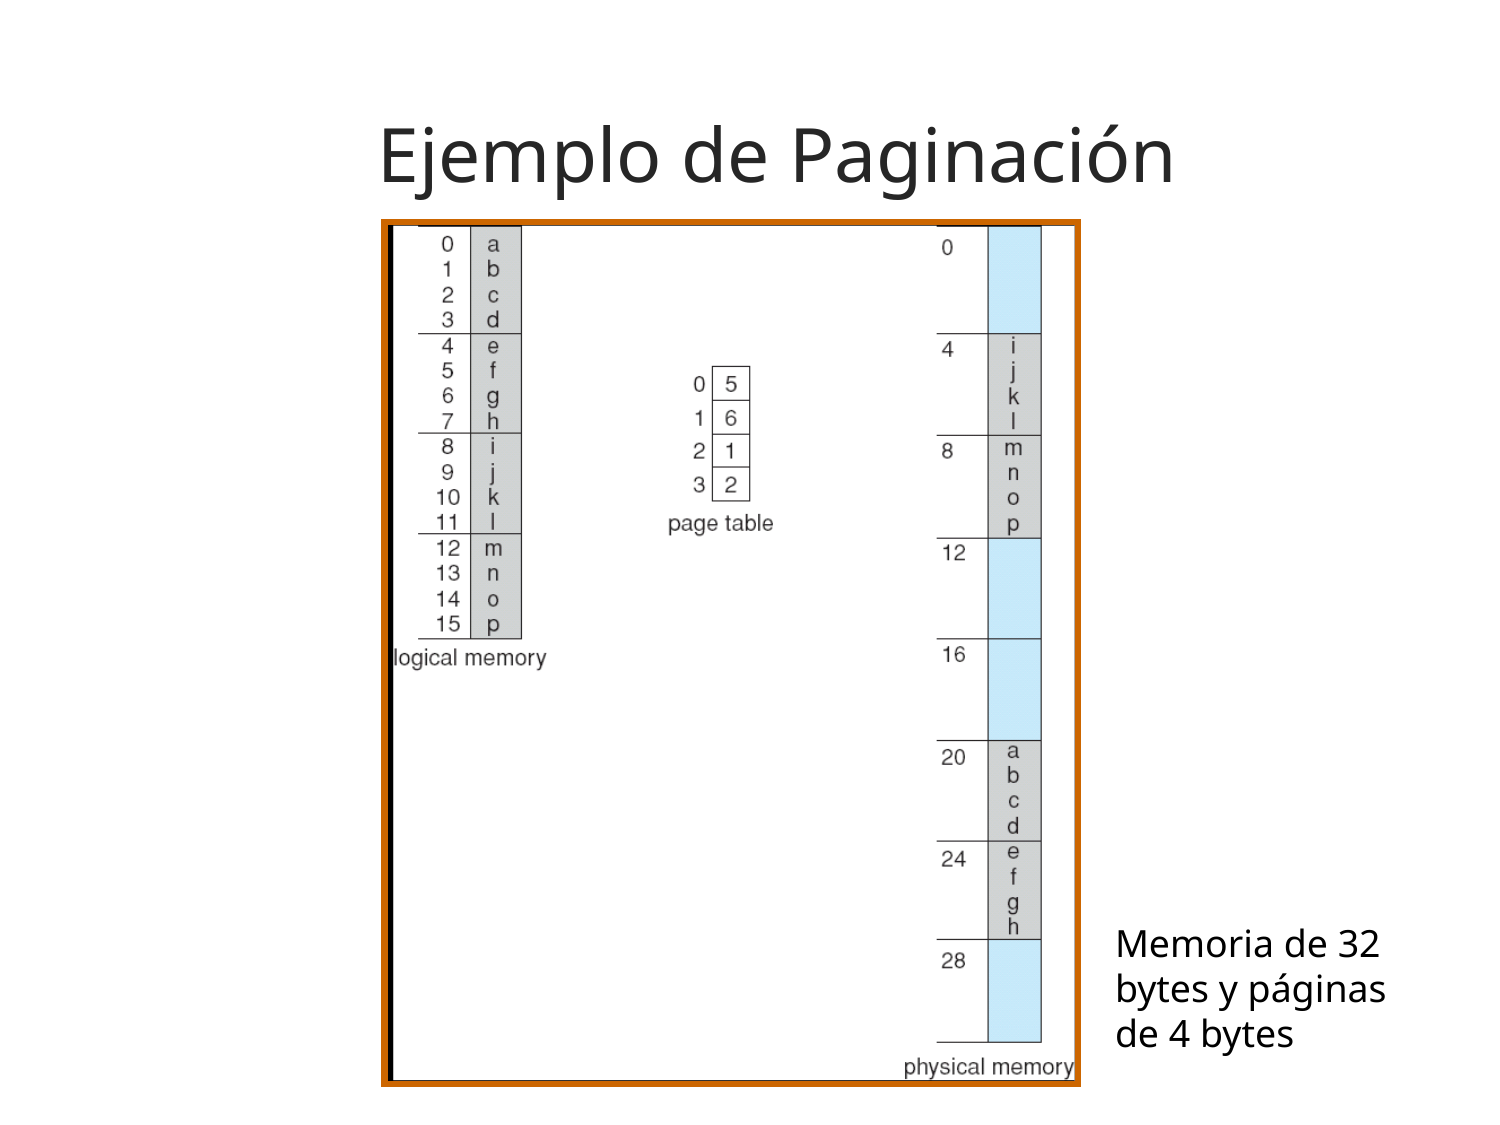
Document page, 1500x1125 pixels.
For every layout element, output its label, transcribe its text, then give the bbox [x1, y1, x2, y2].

picture [387, 224, 1075, 1081]
title Ejemplo de Paginación [362, 99, 1405, 225]
text_box Memoria de 32 bytes y páginas de 4 bytes [1100, 912, 1430, 1064]
